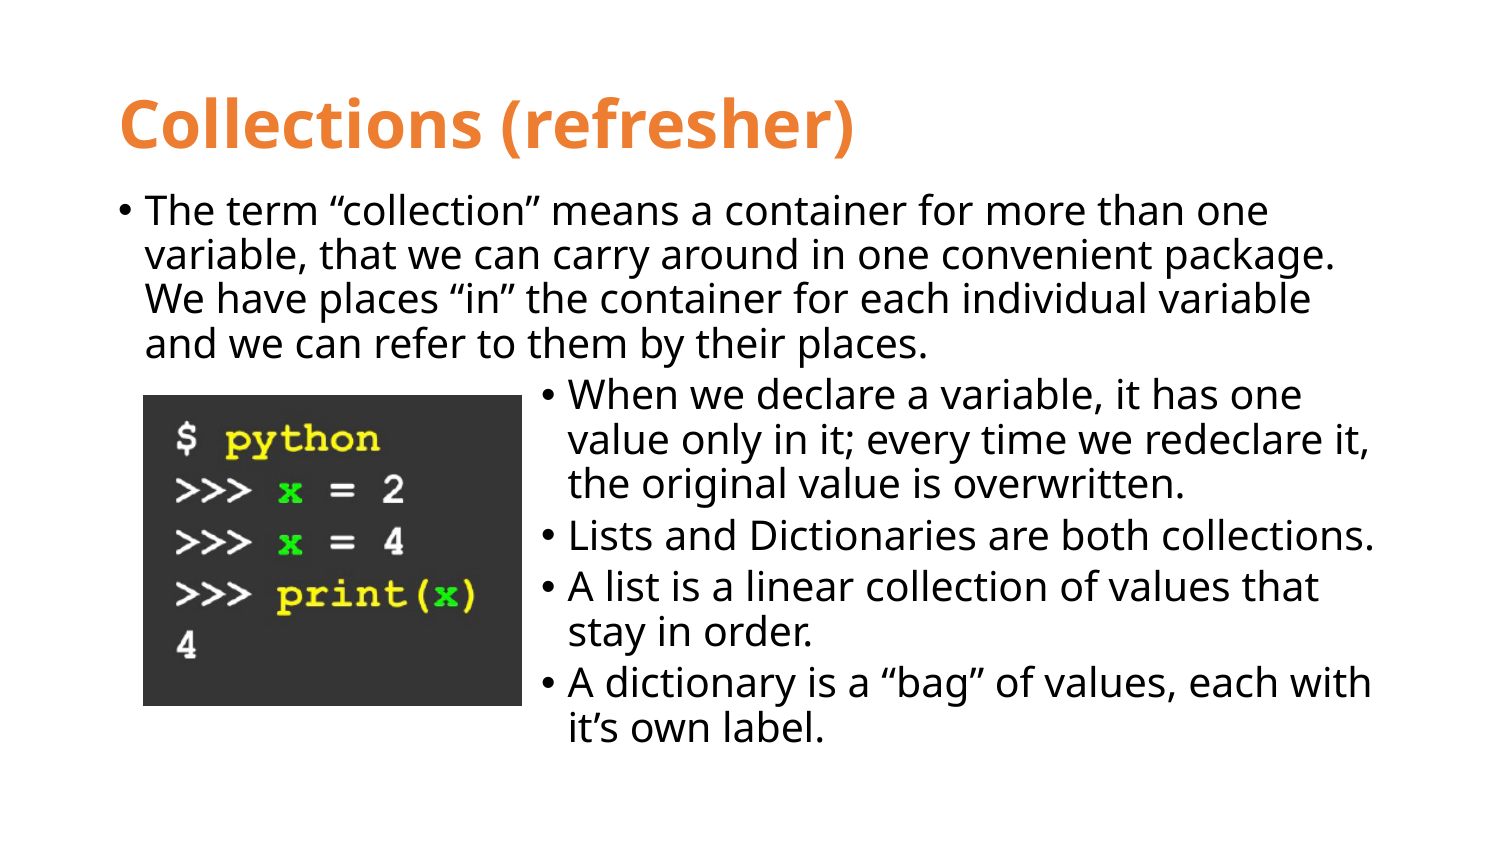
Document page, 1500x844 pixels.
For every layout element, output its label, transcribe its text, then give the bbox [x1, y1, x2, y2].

title Collections (refresher) [103, 44, 1397, 182]
picture [143, 395, 522, 706]
list The term “collection” means a container for more than one variable, that we can carry around in one convenient package. We have places “in” the container for each individual variable and we can refer to them by their places. When we declare a variable, it has one value only in it; every time we redeclare it, the original value is overwritten. Lists and Dictionaries are both collections. A list is a linear collection of values that stay in order. A dictionary is a “bag” of values, each with it’s own label. [103, 182, 1397, 777]
